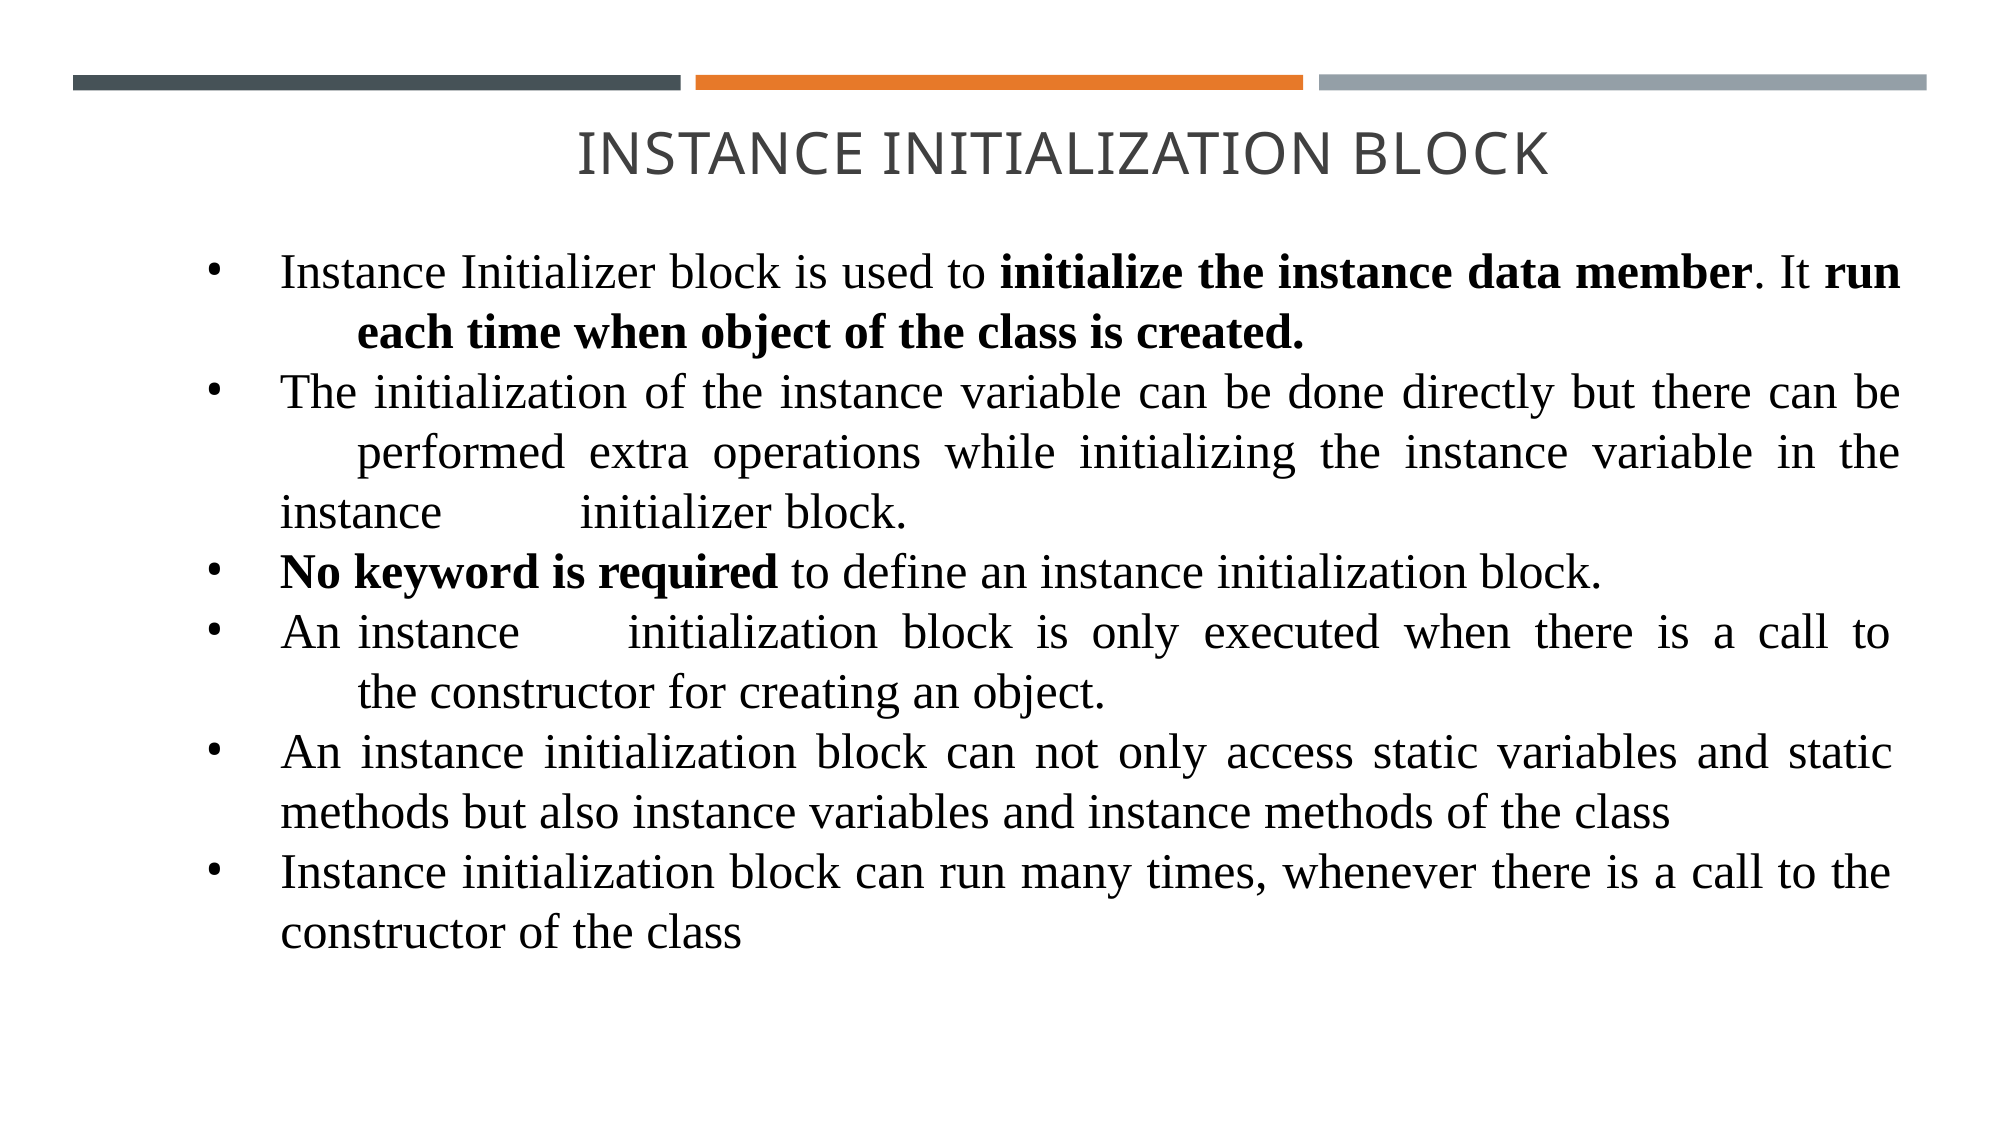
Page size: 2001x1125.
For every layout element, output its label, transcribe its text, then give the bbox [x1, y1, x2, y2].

text_box Instance Initializer block is used to initialize the instance data member. It run each time when object of the class is created. The initialization of the instance variable can be done directly but there can be performed extra operations while initializing the instance variable in the instance initializer block. No keyword is required to define an instance initialization block. An instance initialization block is only executed when there is a call to the constructor for creating an object. An instance initialization block can not only access static variables and static methods but also instance variables and instance methods of the class Instance initialization block can run many times, whenever there is a call to the constructor of the class [203, 236, 1902, 959]
title INSTANCE INITIALIZATION BLOCK [205, 114, 1939, 305]
